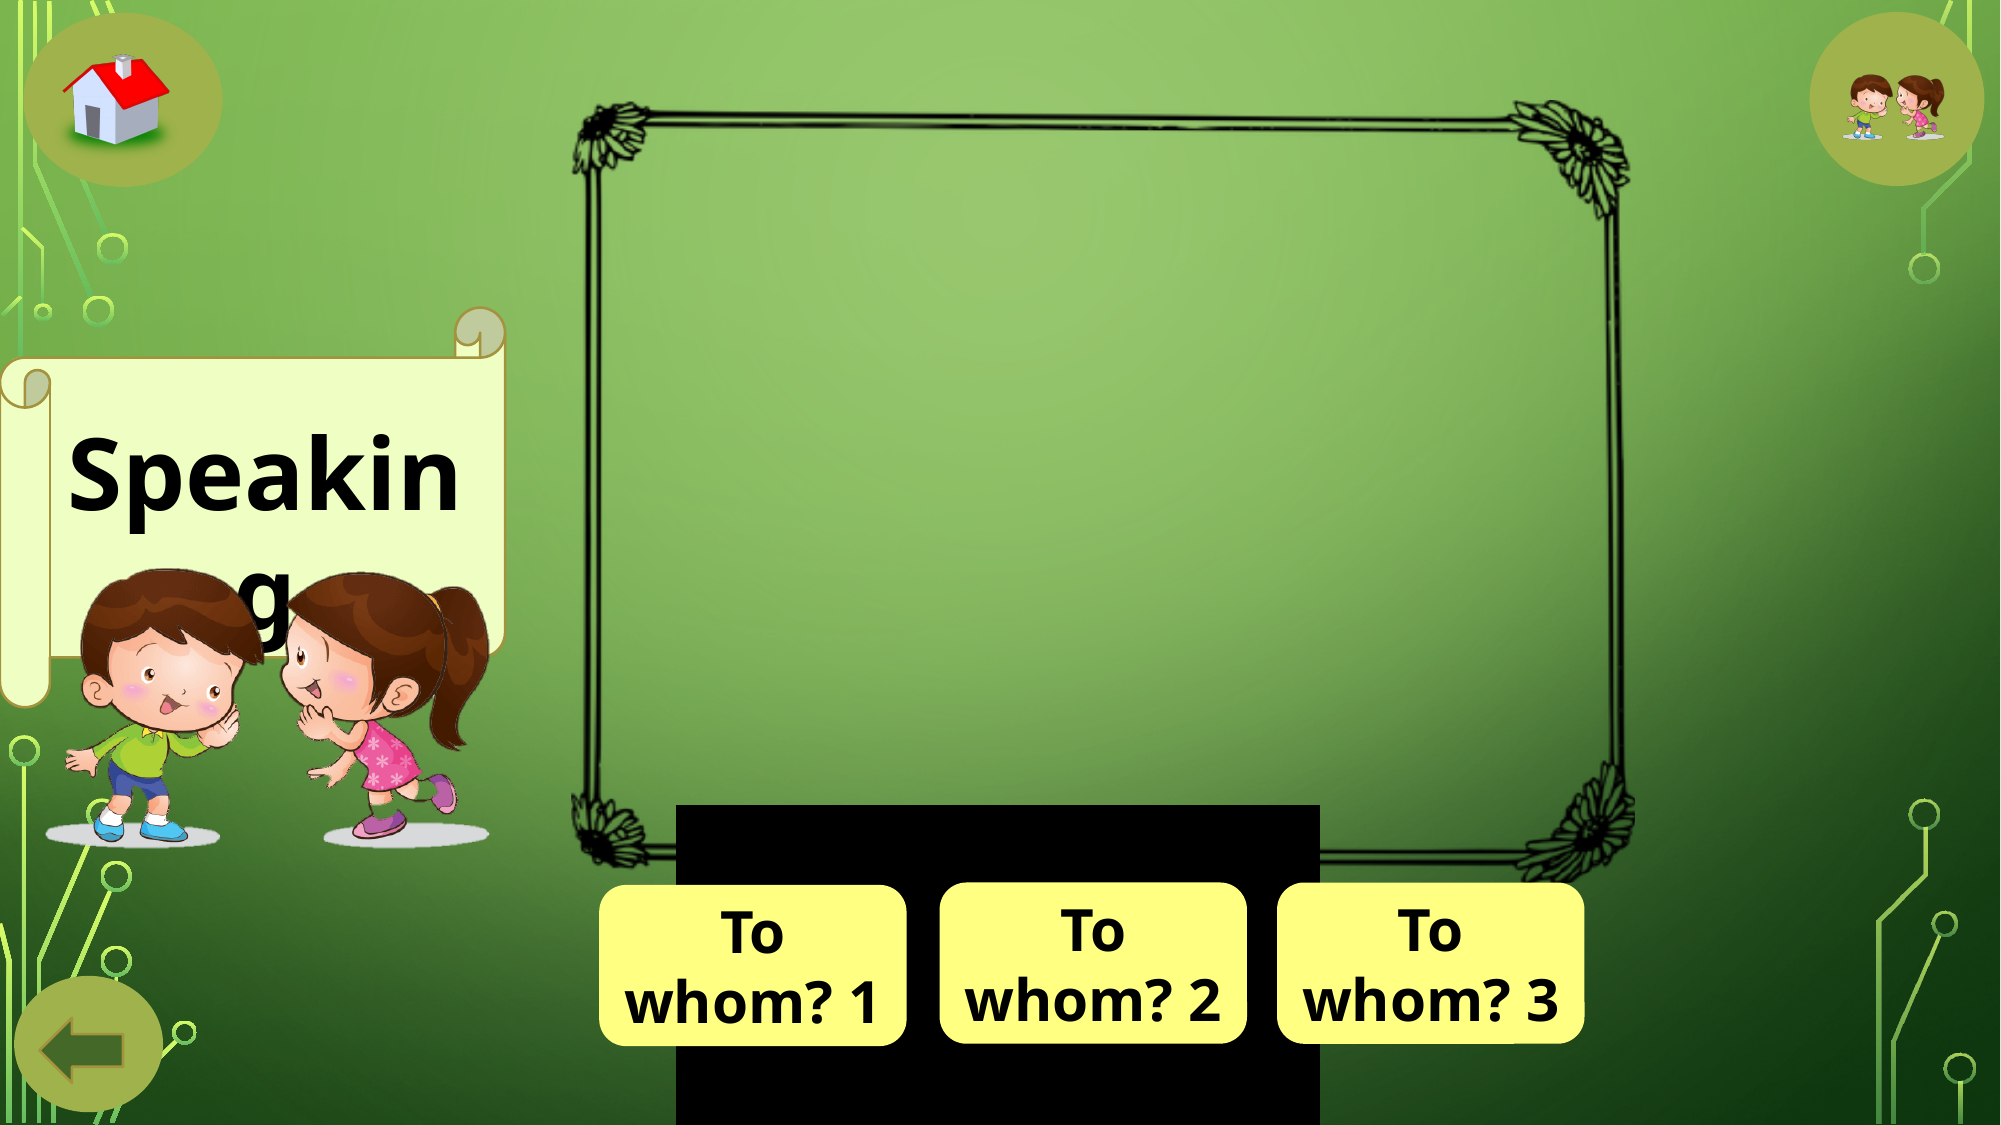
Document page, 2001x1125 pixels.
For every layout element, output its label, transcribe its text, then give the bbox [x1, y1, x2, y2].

picture [53, 54, 179, 160]
picture [676, 884, 1320, 1125]
text_box [27, 17, 219, 183]
text_box To whom? 2 [938, 884, 1249, 1046]
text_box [570, 99, 1635, 884]
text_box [0, 307, 602, 880]
text_box To whom? 1 [597, 884, 908, 1048]
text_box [19, 981, 158, 1107]
text_box To whom? 3 [1275, 884, 1586, 1046]
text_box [1814, 17, 1979, 181]
